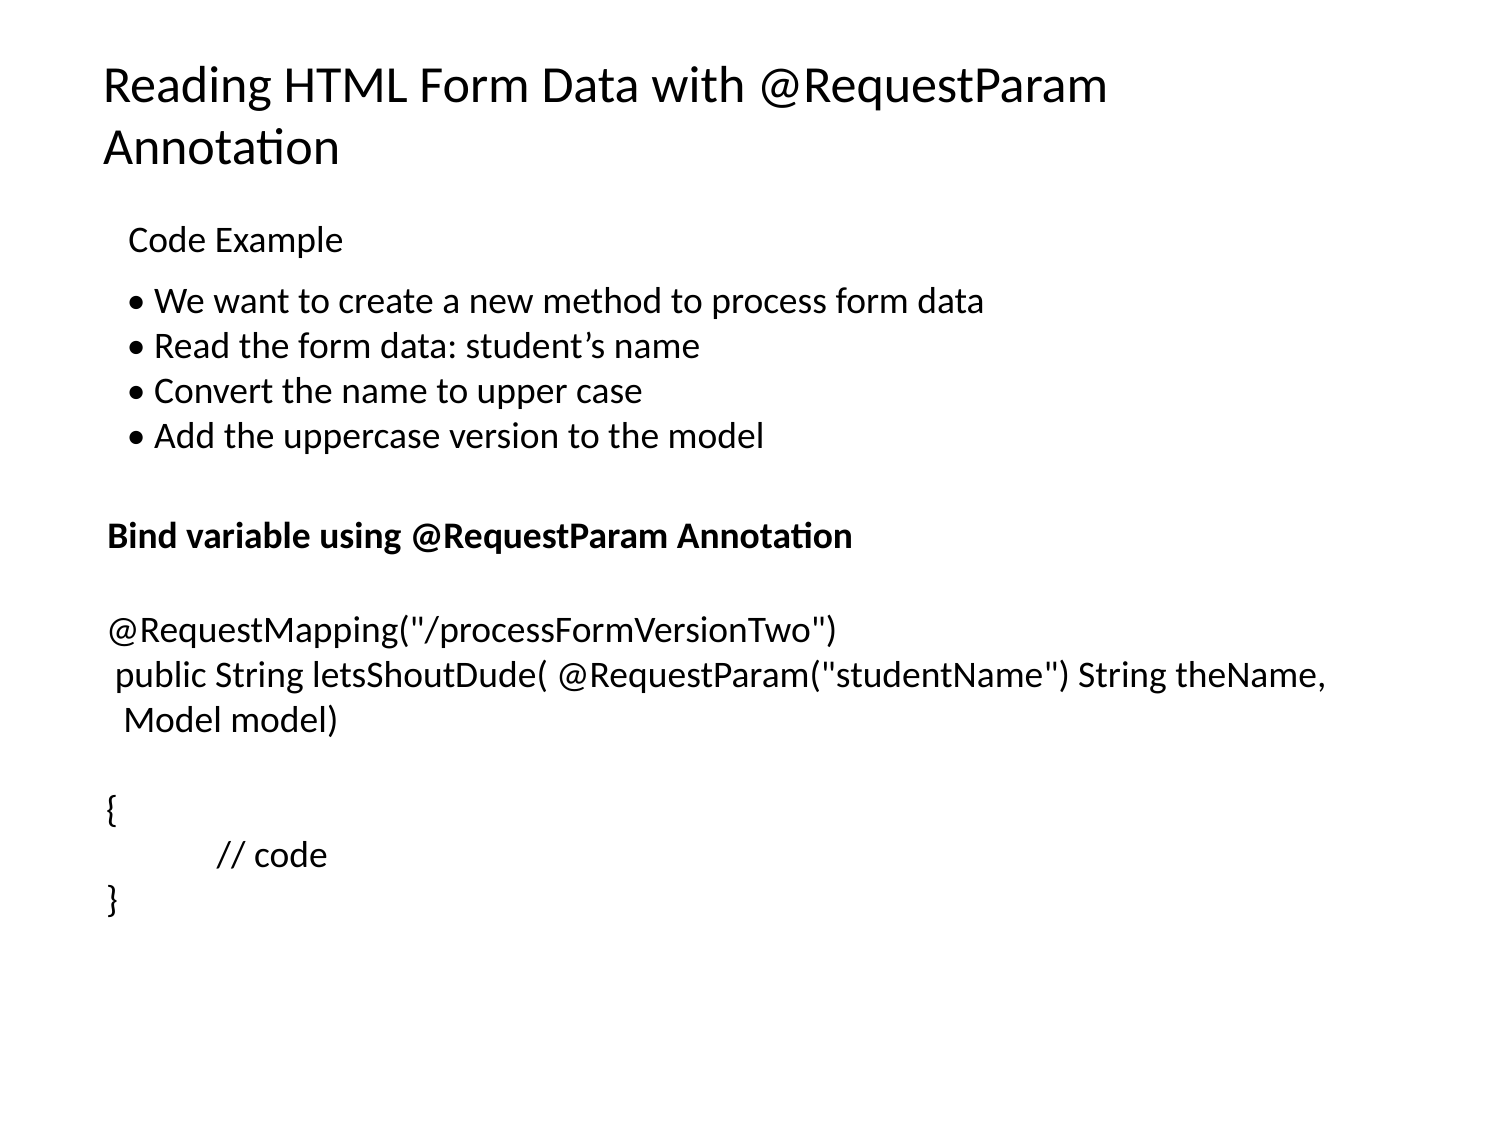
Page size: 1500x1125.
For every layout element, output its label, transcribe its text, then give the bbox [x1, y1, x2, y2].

text_box Reading HTML Form Data with @RequestParam Annotation [88, 42, 1282, 183]
text_box • We want to create a new method to process form data • Read the form data: student’s name • Convert the name to upper case • Add the uppercase version to the model [112, 268, 1102, 464]
text_box Code Example [113, 208, 359, 268]
text_box Bind variable using @RequestParam Annotation [92, 503, 1388, 564]
text_box @RequestMapping("/processFormVersionTwo") public String letsShoutDude( @RequestParam("studentName") String theName, Model model) { // code } [91, 597, 1424, 928]
